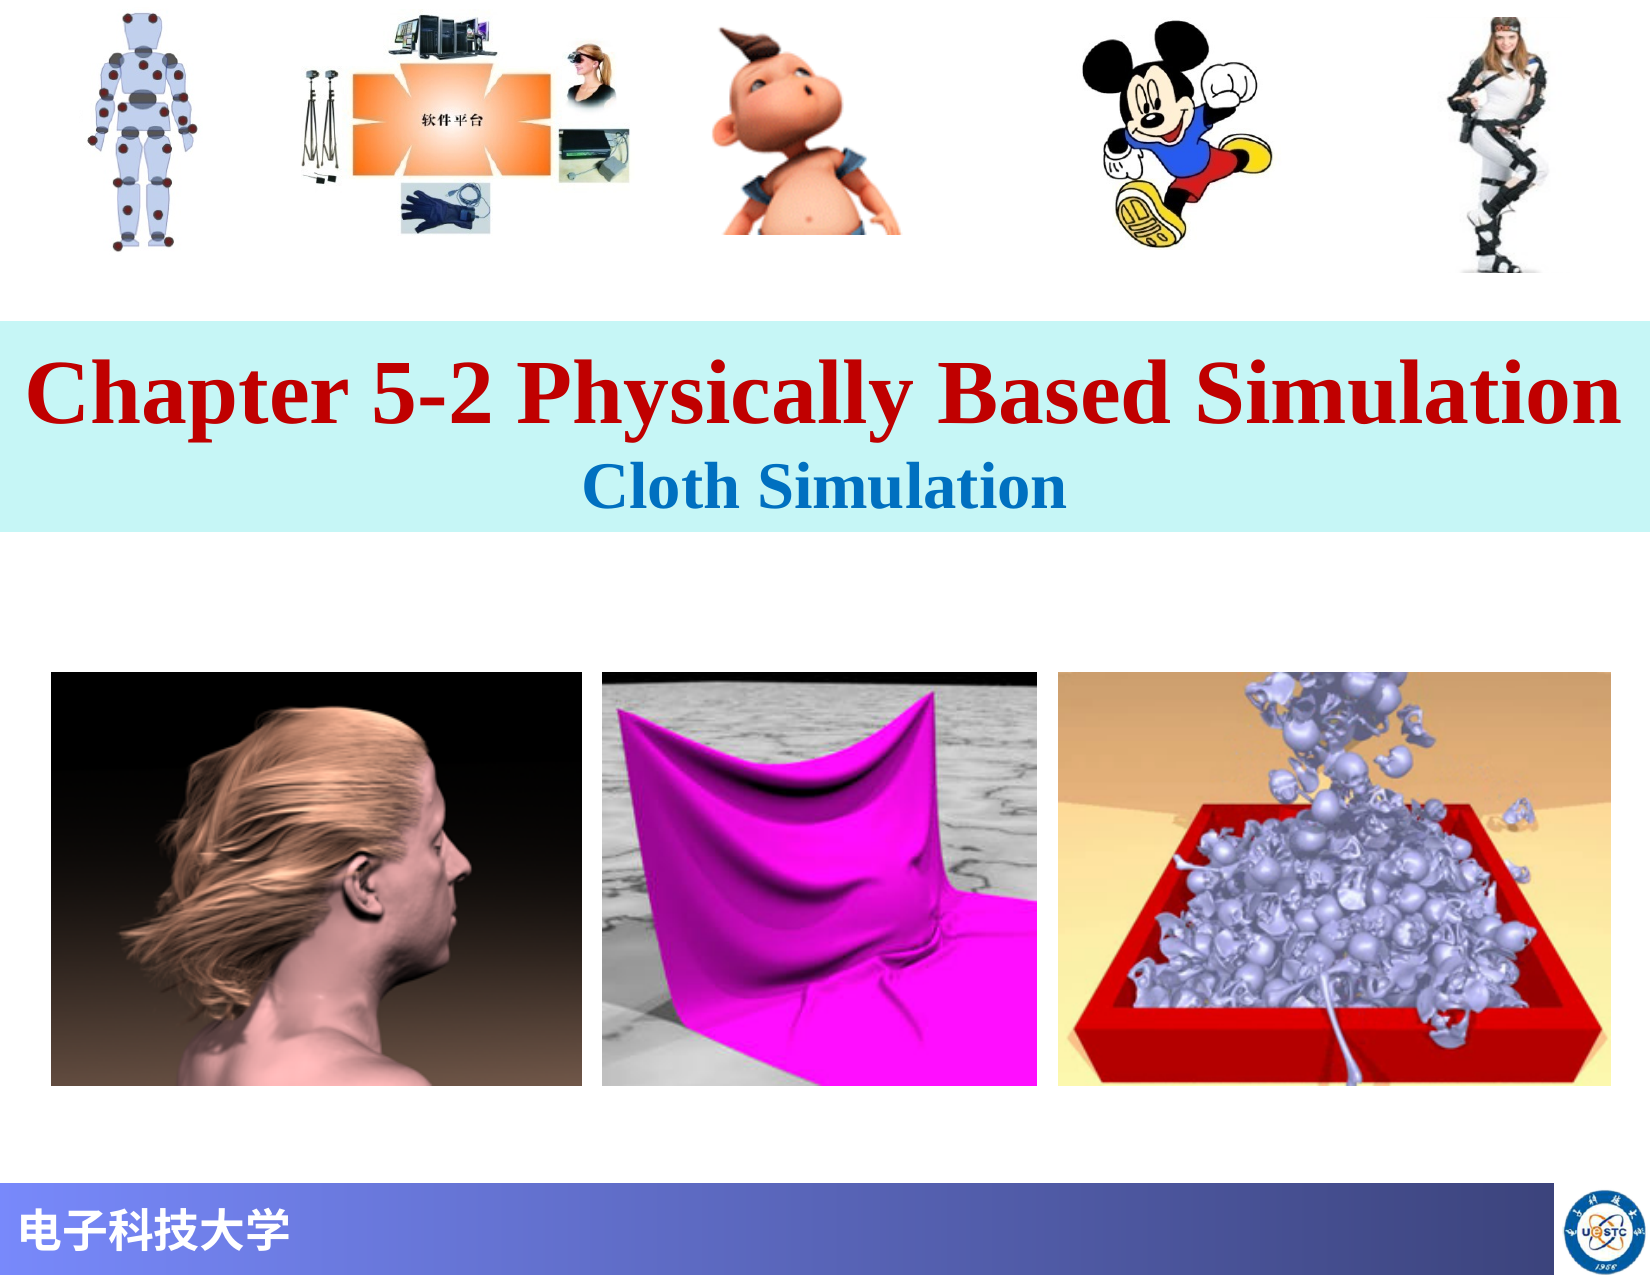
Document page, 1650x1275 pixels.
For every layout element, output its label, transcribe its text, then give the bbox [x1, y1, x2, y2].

picture [602, 672, 1038, 1087]
picture [711, 0, 939, 235]
picture [287, 9, 641, 244]
picture [1070, 14, 1291, 250]
picture [51, 672, 583, 1087]
picture [1426, 17, 1571, 273]
picture [1553, 1181, 1650, 1275]
picture [1058, 672, 1611, 1087]
text_box Chapter 5-2 Physically Based Simulation Cloth Simulation [0, 321, 1650, 532]
picture [79, 1, 203, 256]
